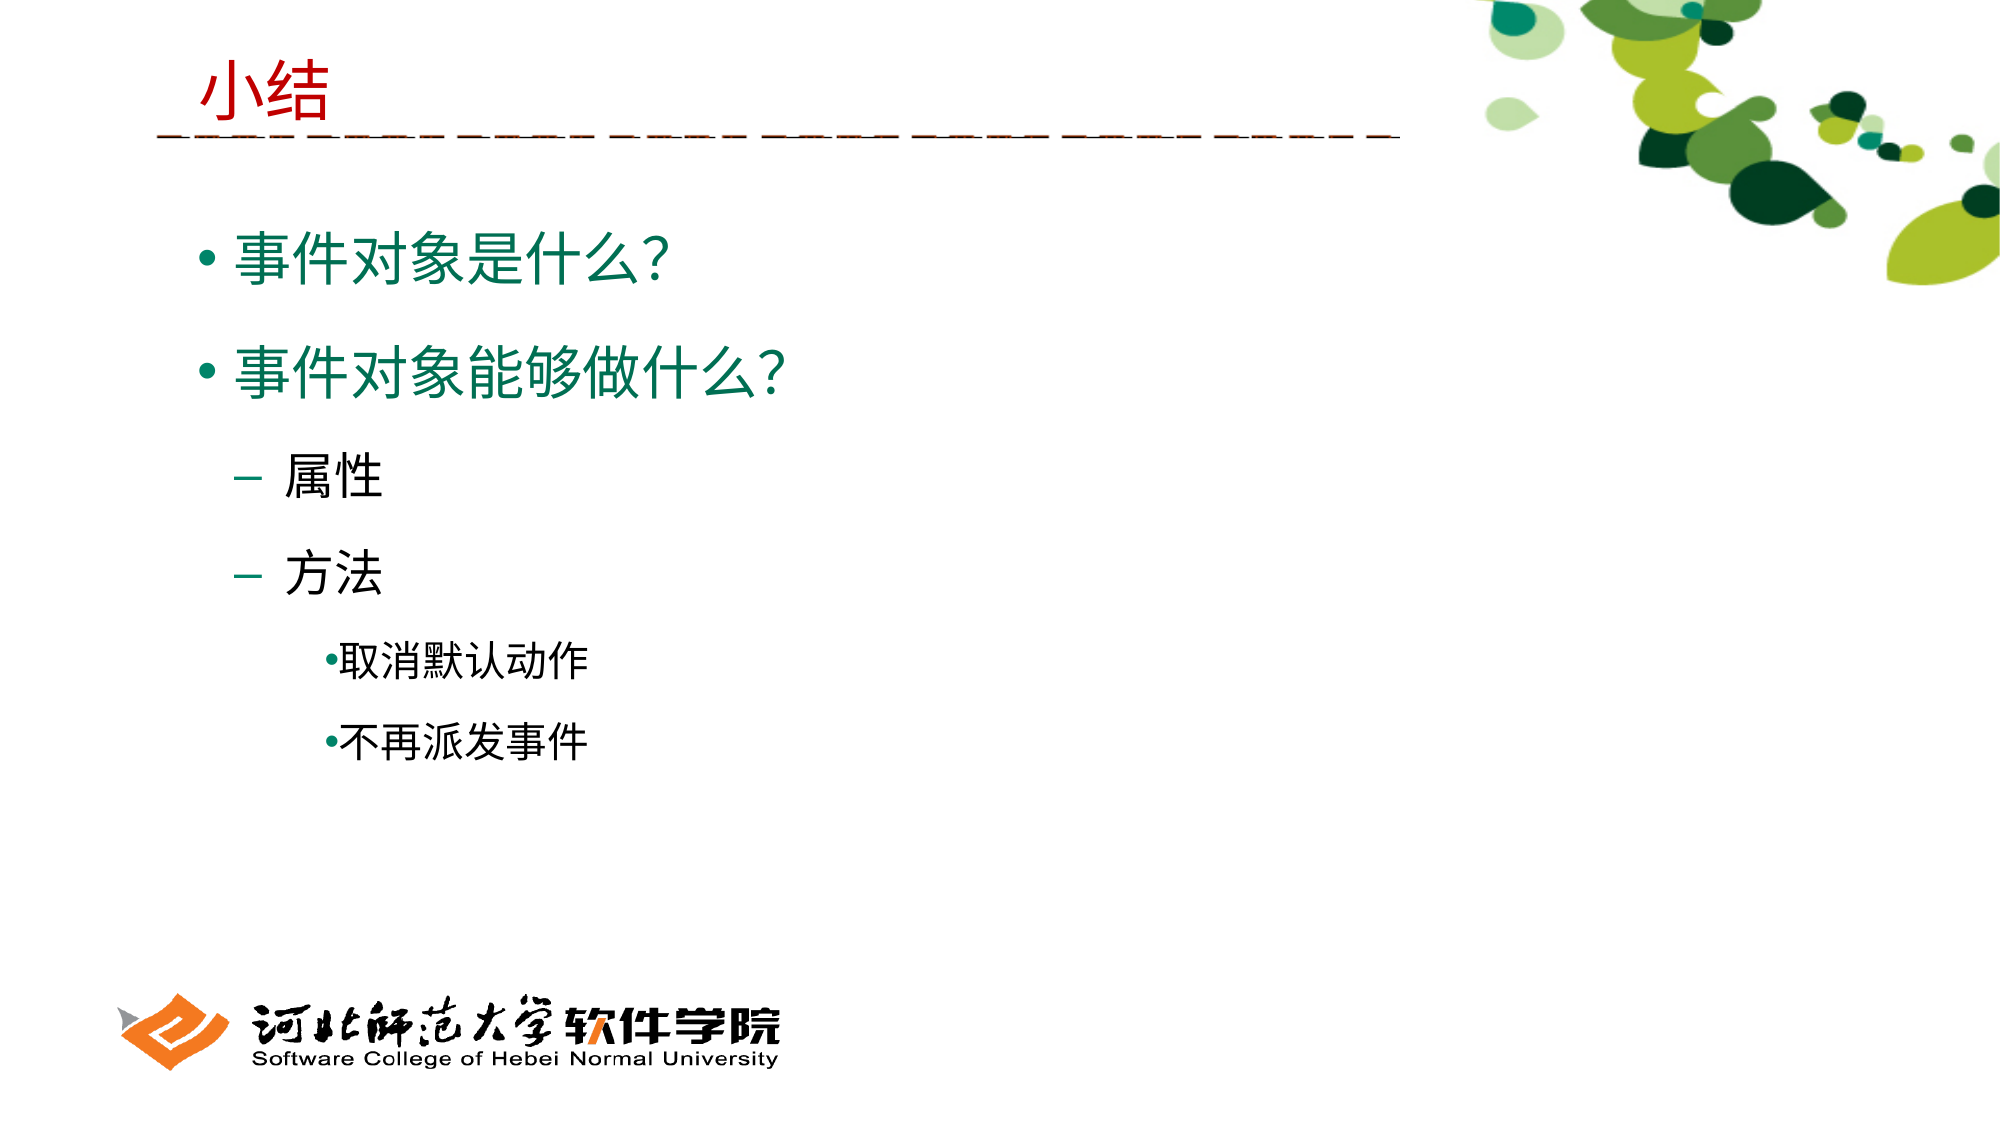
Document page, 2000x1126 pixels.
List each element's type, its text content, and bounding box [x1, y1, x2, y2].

list 小结 [178, 38, 1523, 120]
list 事件对象是什么？ 事件对象能够做什么？ 属性 方法 取消默认动作 不再派发事件 [177, 177, 1771, 1049]
picture [0, 0, 2000, 1126]
